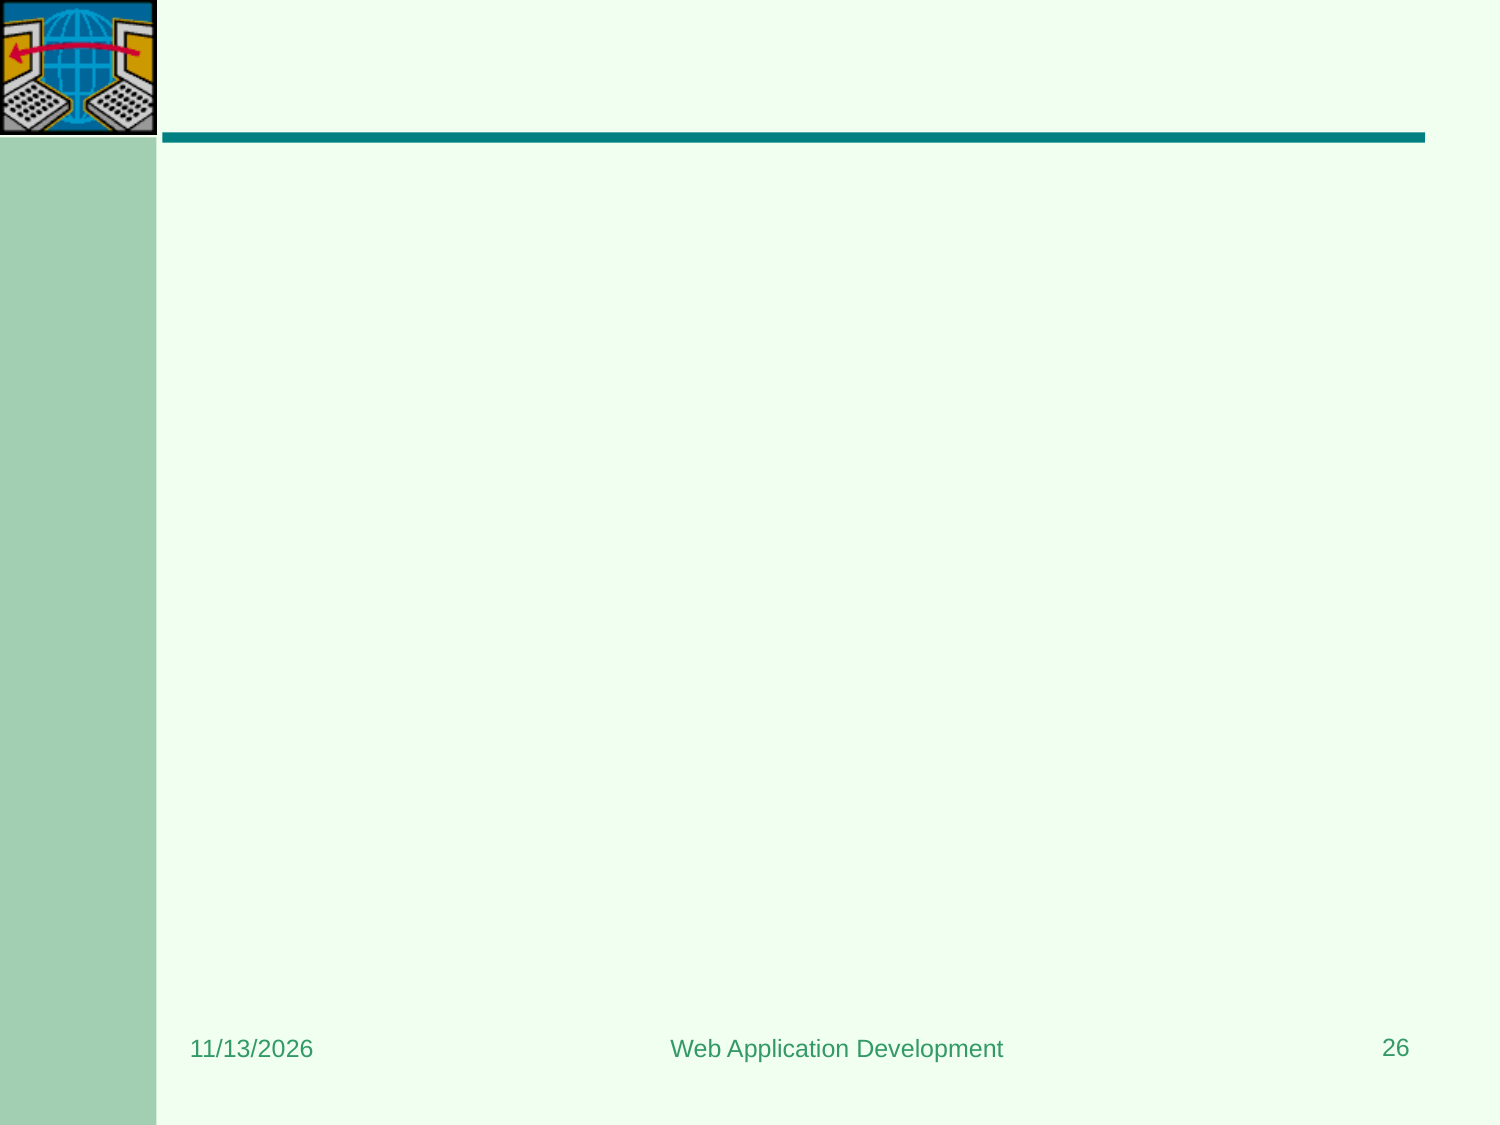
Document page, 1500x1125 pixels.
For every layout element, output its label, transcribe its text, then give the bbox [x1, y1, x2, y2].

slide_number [174, 1024, 438, 1104]
picture [0, 0, 157, 135]
slide_number 26 [1237, 1024, 1426, 1103]
footer Web Application Development [462, 1024, 1213, 1104]
